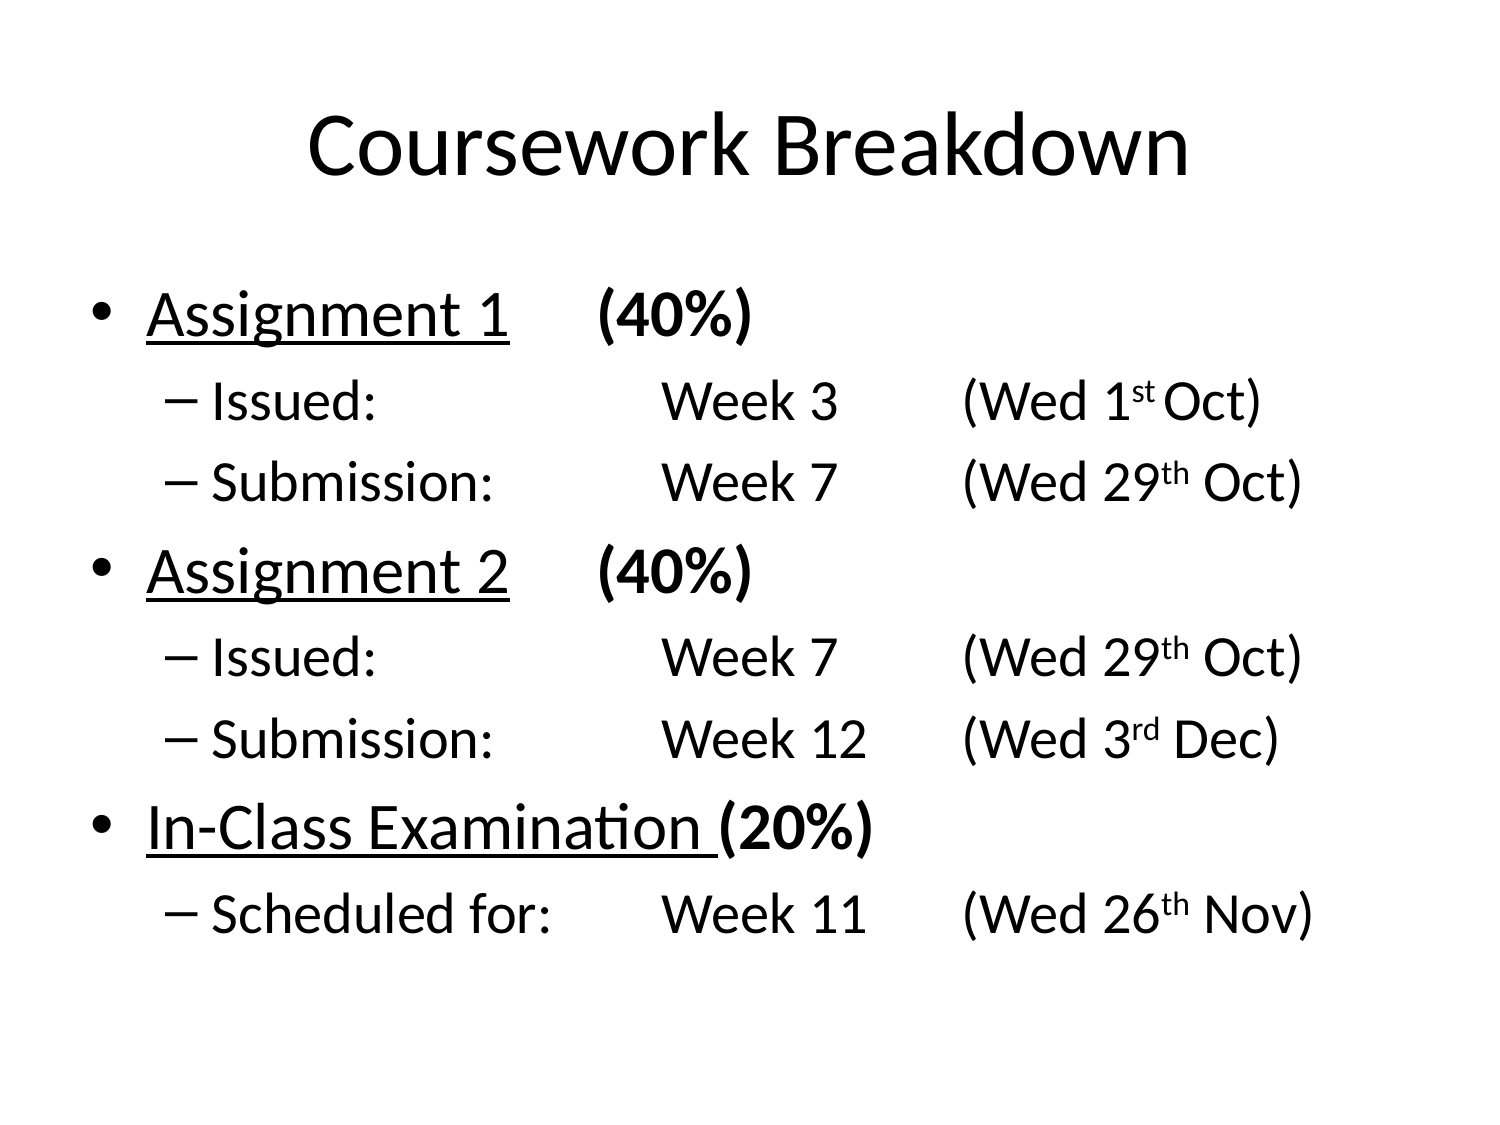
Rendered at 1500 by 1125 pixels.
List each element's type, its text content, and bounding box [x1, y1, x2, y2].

list Assignment 1 (40%) Issued: Week 3 (Wed 1st Oct) Submission: Week 7 (Wed 29th Oct) Assignment 2 (40%) Issued: Week 7 (Wed 29th Oct) Submission: Week 12 (Wed 3rd Dec) In-Class Examination (20%) Scheduled for: Week 11 (Wed 26th Nov) [75, 262, 1425, 1005]
title Coursework Breakdown [75, 45, 1425, 233]
